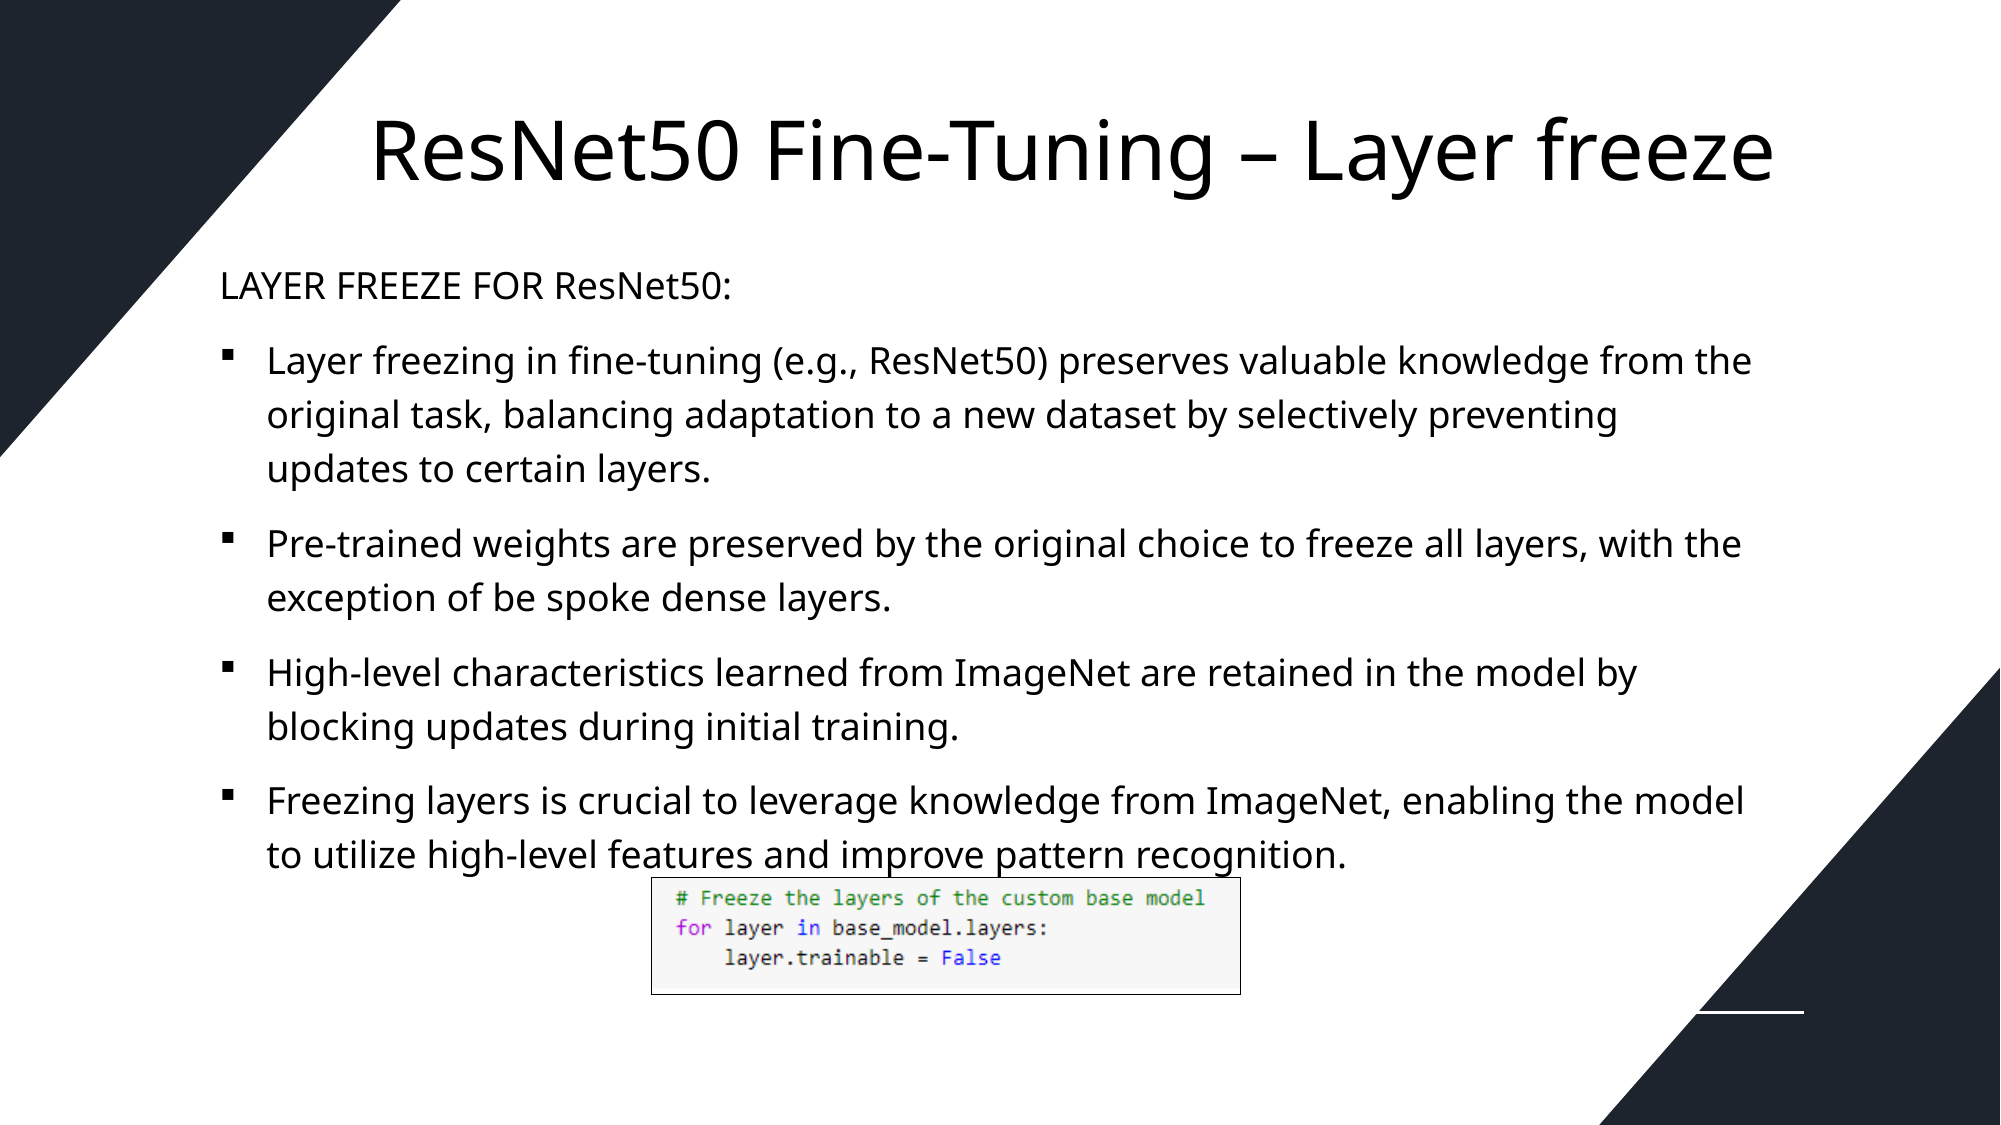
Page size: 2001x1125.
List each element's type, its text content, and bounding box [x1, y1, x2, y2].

list LAYER FREEZE FOR ResNet50: Layer freezing in fine-tuning (e.g., ResNet50) preserves valuable knowledge from the original task, balancing adaptation to a new dataset by selectively preventing updates to certain layers. Pre-trained weights are preserved by the original choice to freeze all layers, with the exception of be spoke dense layers. High-level characteristics learned from ImageNet are retained in the model by blocking updates during initial training. Freezing layers is crucial to leverage knowledge from ImageNet, enabling the model to utilize high-level features and improve pattern recognition. [204, 245, 1781, 1063]
title ResNet50 Fine-Tuning – Layer freeze [354, 41, 1881, 305]
picture [651, 877, 1241, 995]
